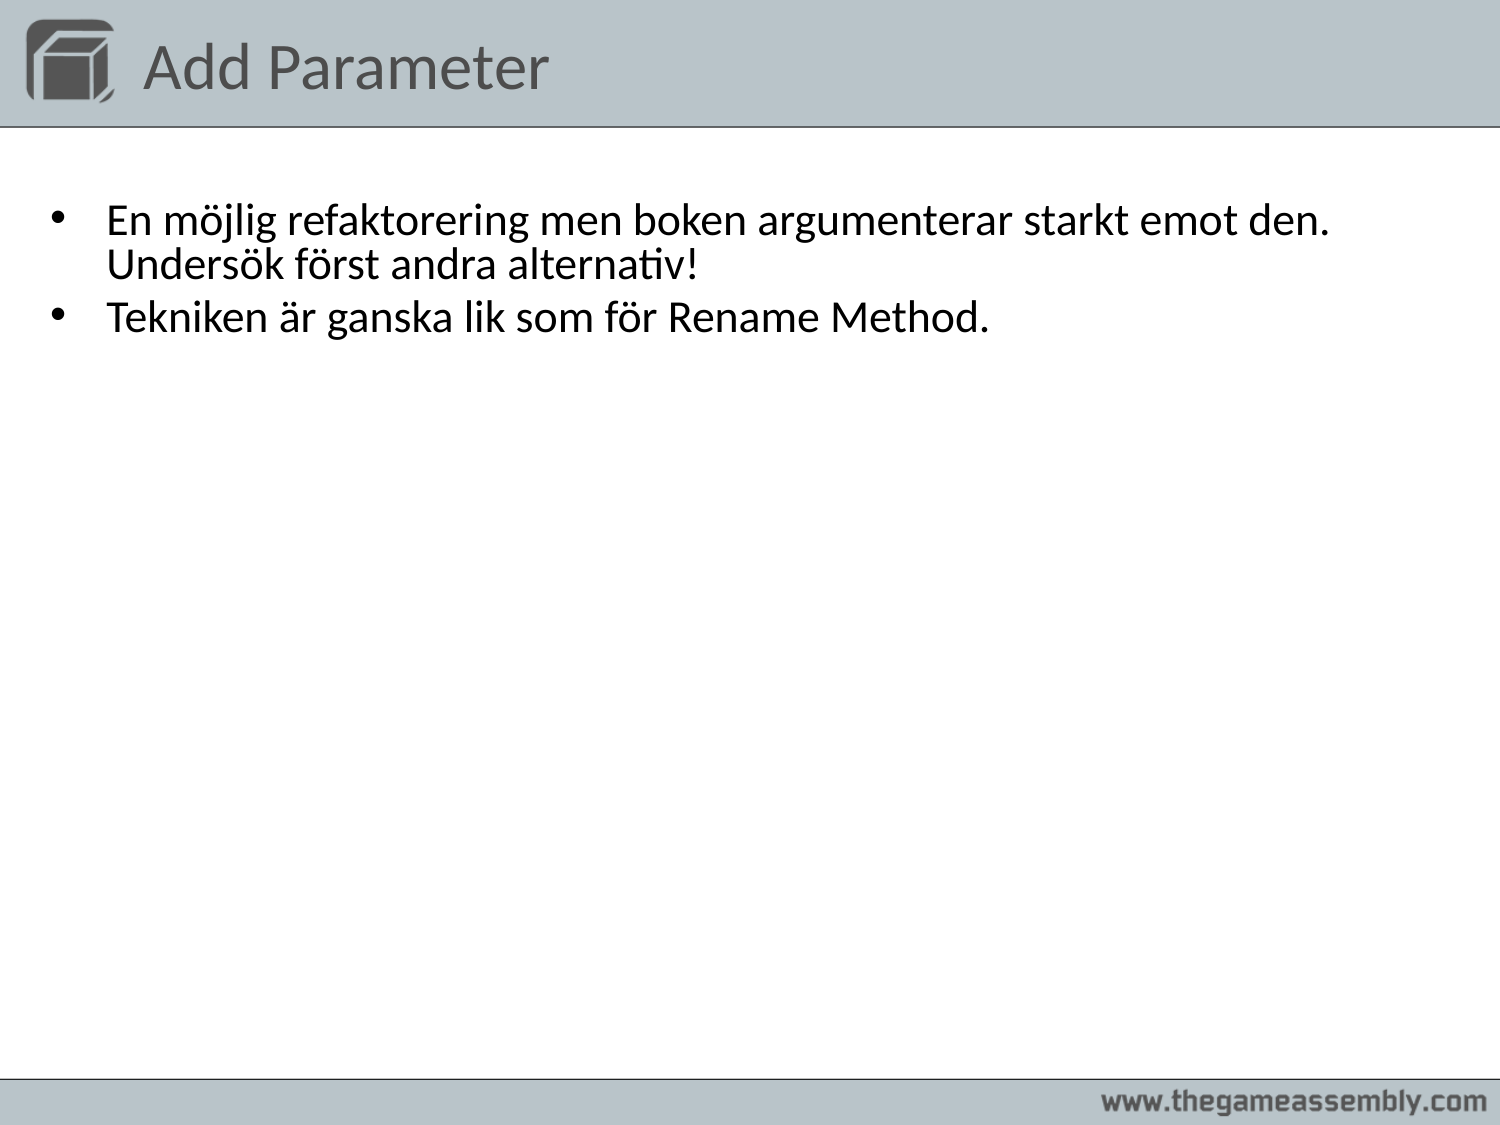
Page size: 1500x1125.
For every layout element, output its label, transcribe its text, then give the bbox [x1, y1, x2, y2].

picture [0, 0, 1500, 1125]
title Add Parameter [128, 0, 1500, 126]
list En möjlig refaktorering men boken argumenterar starkt emot den. Undersök först andra alternativ! Tekniken är ganska lik som för Rename Method. [34, 128, 1466, 1079]
